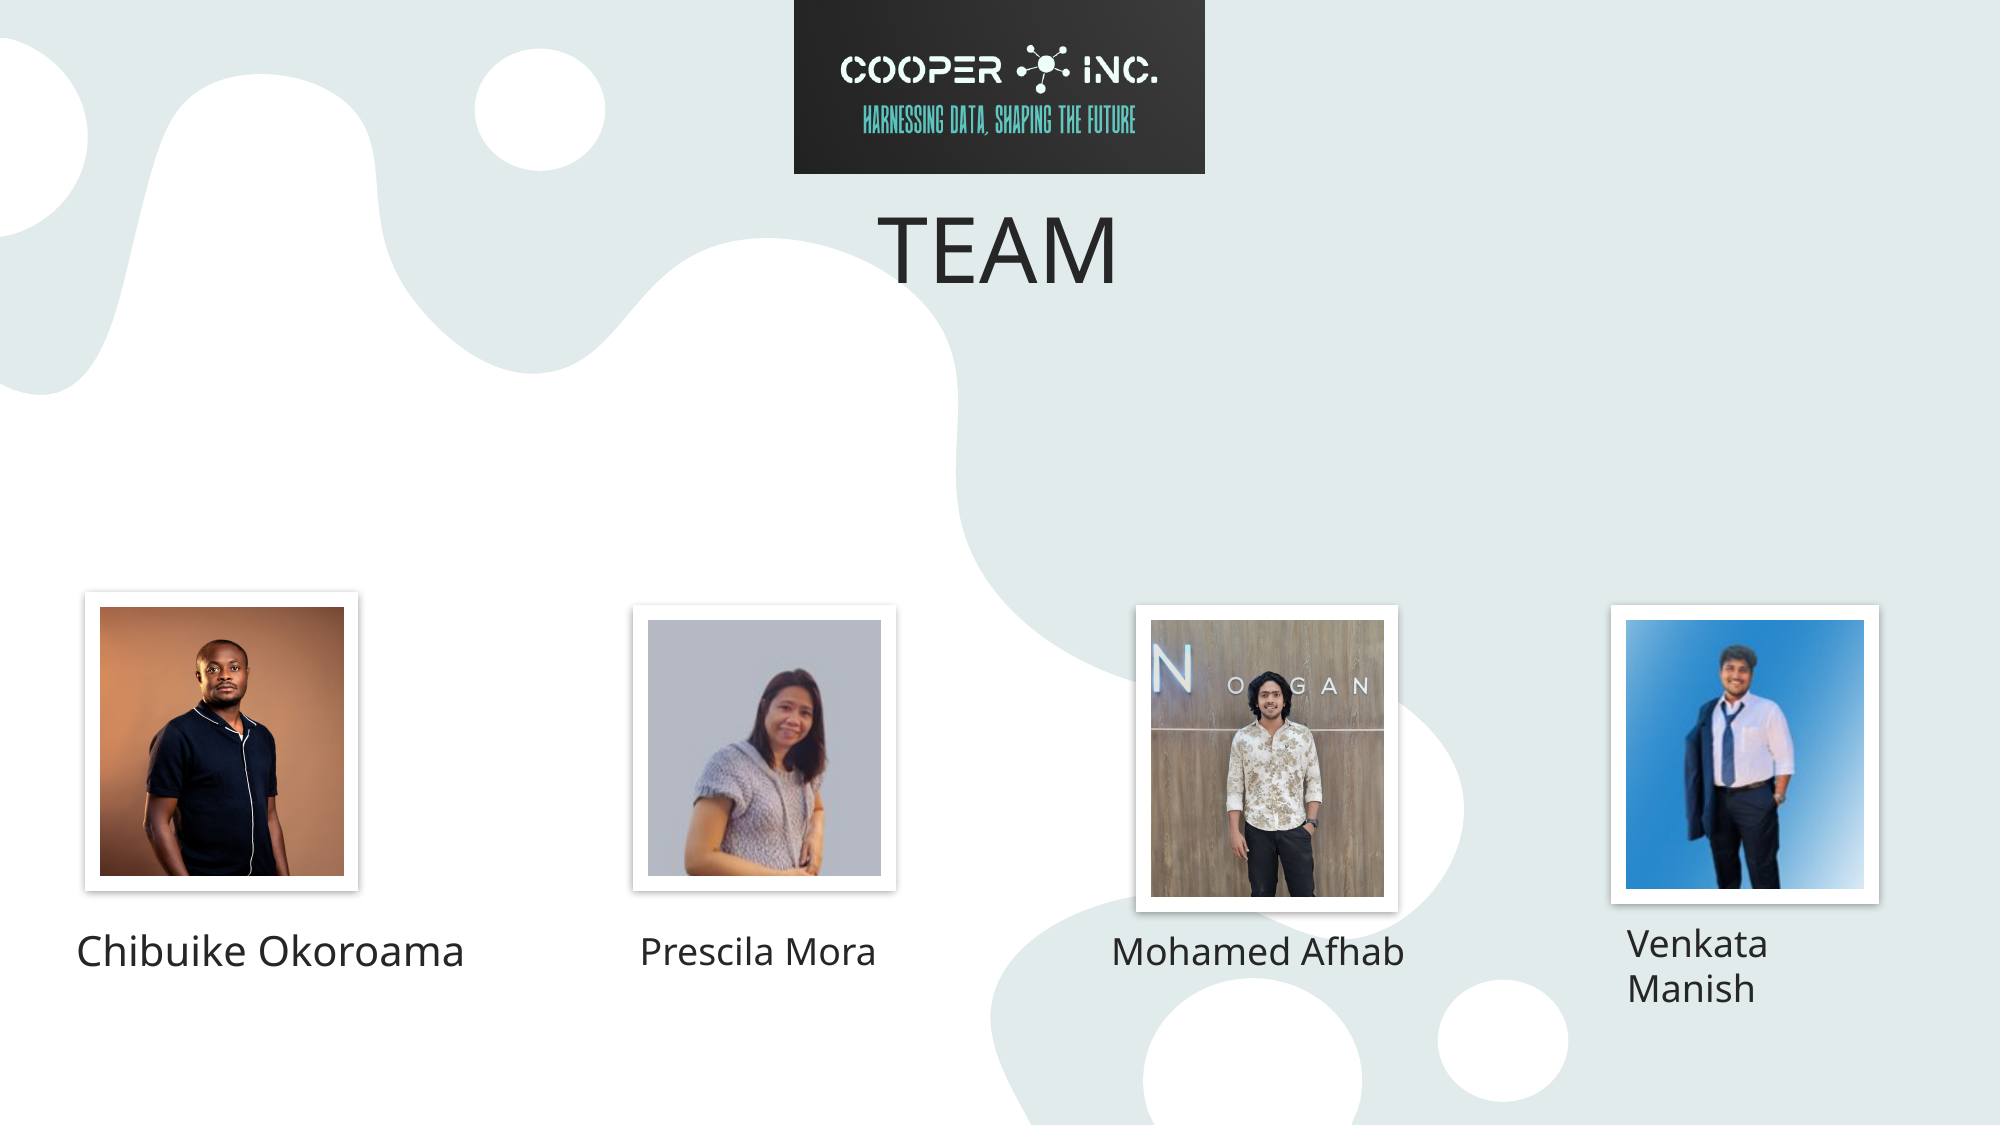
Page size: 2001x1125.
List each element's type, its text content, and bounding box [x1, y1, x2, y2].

picture [99, 606, 344, 877]
list Chibuike Okoroama [61, 912, 523, 1125]
text_box Mohamed Afhab [1096, 920, 1438, 981]
picture [794, 0, 1205, 174]
picture [1625, 619, 1865, 890]
text_box Prescila Mora [624, 920, 904, 981]
picture [1150, 619, 1384, 898]
picture [647, 619, 882, 877]
title TEAM [99, 91, 1900, 309]
text_box Venkata Manish [1612, 912, 1920, 1018]
